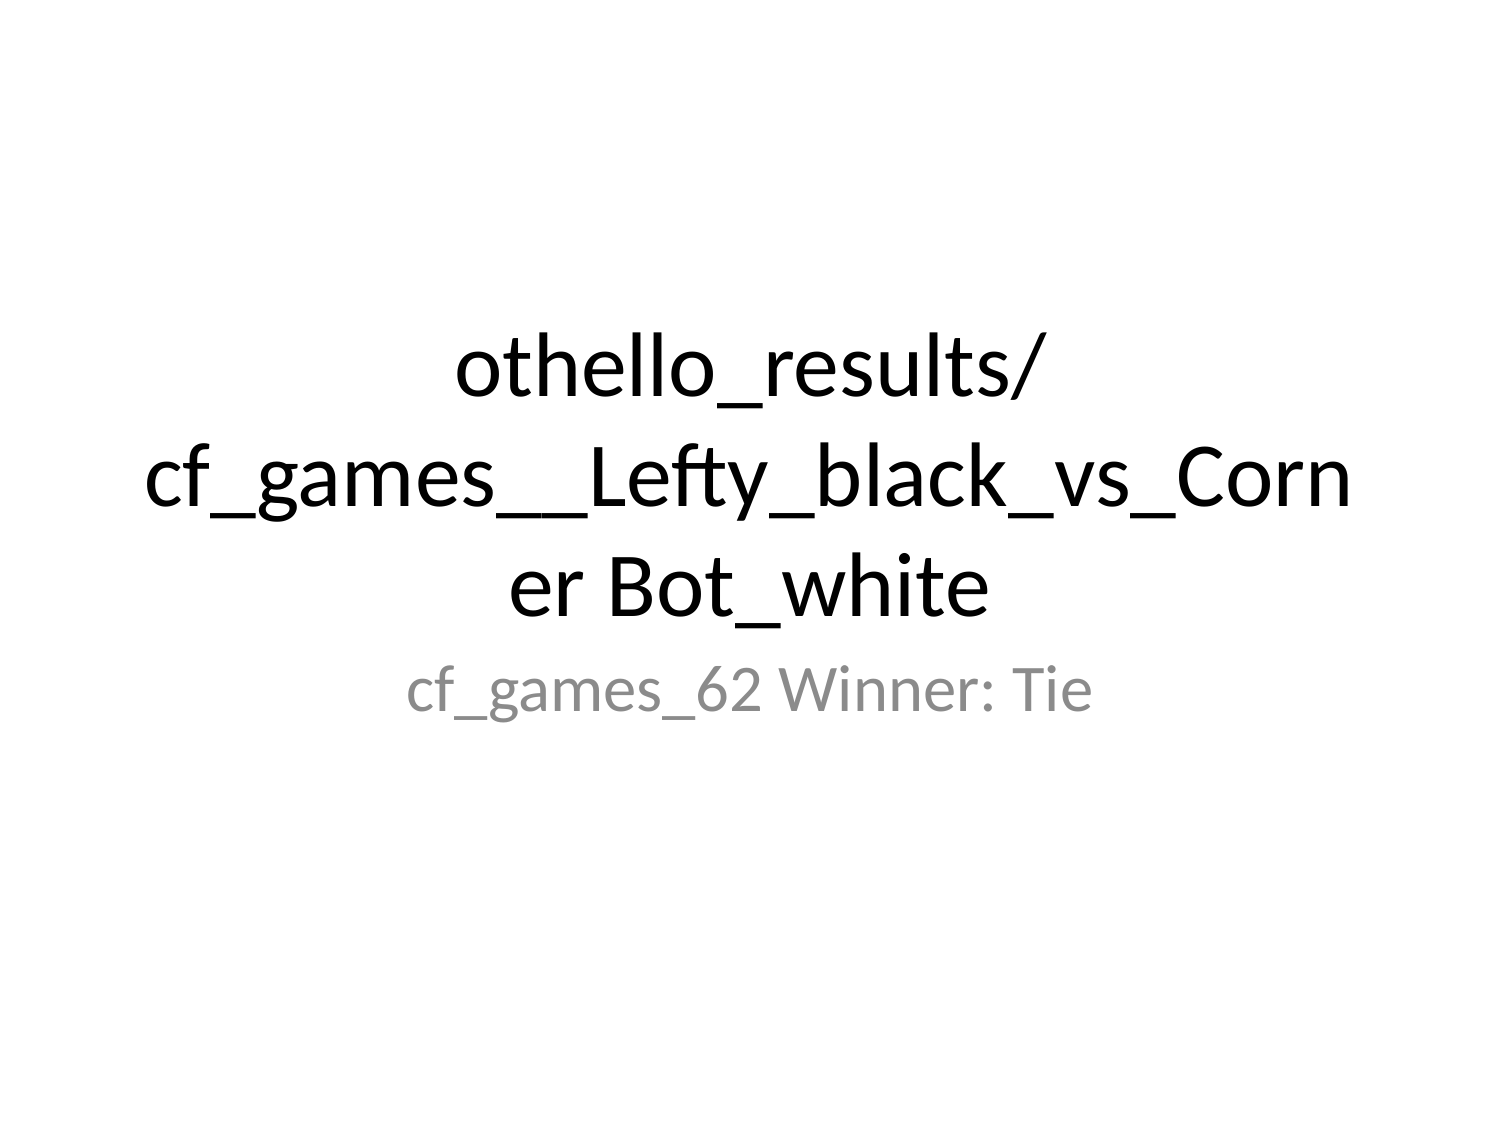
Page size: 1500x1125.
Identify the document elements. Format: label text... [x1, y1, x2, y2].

subtitle cf_games_62 Winner: Tie [225, 637, 1275, 925]
title othello_results/cf_games__Lefty_black_vs_Corner Bot_white [112, 349, 1388, 591]
